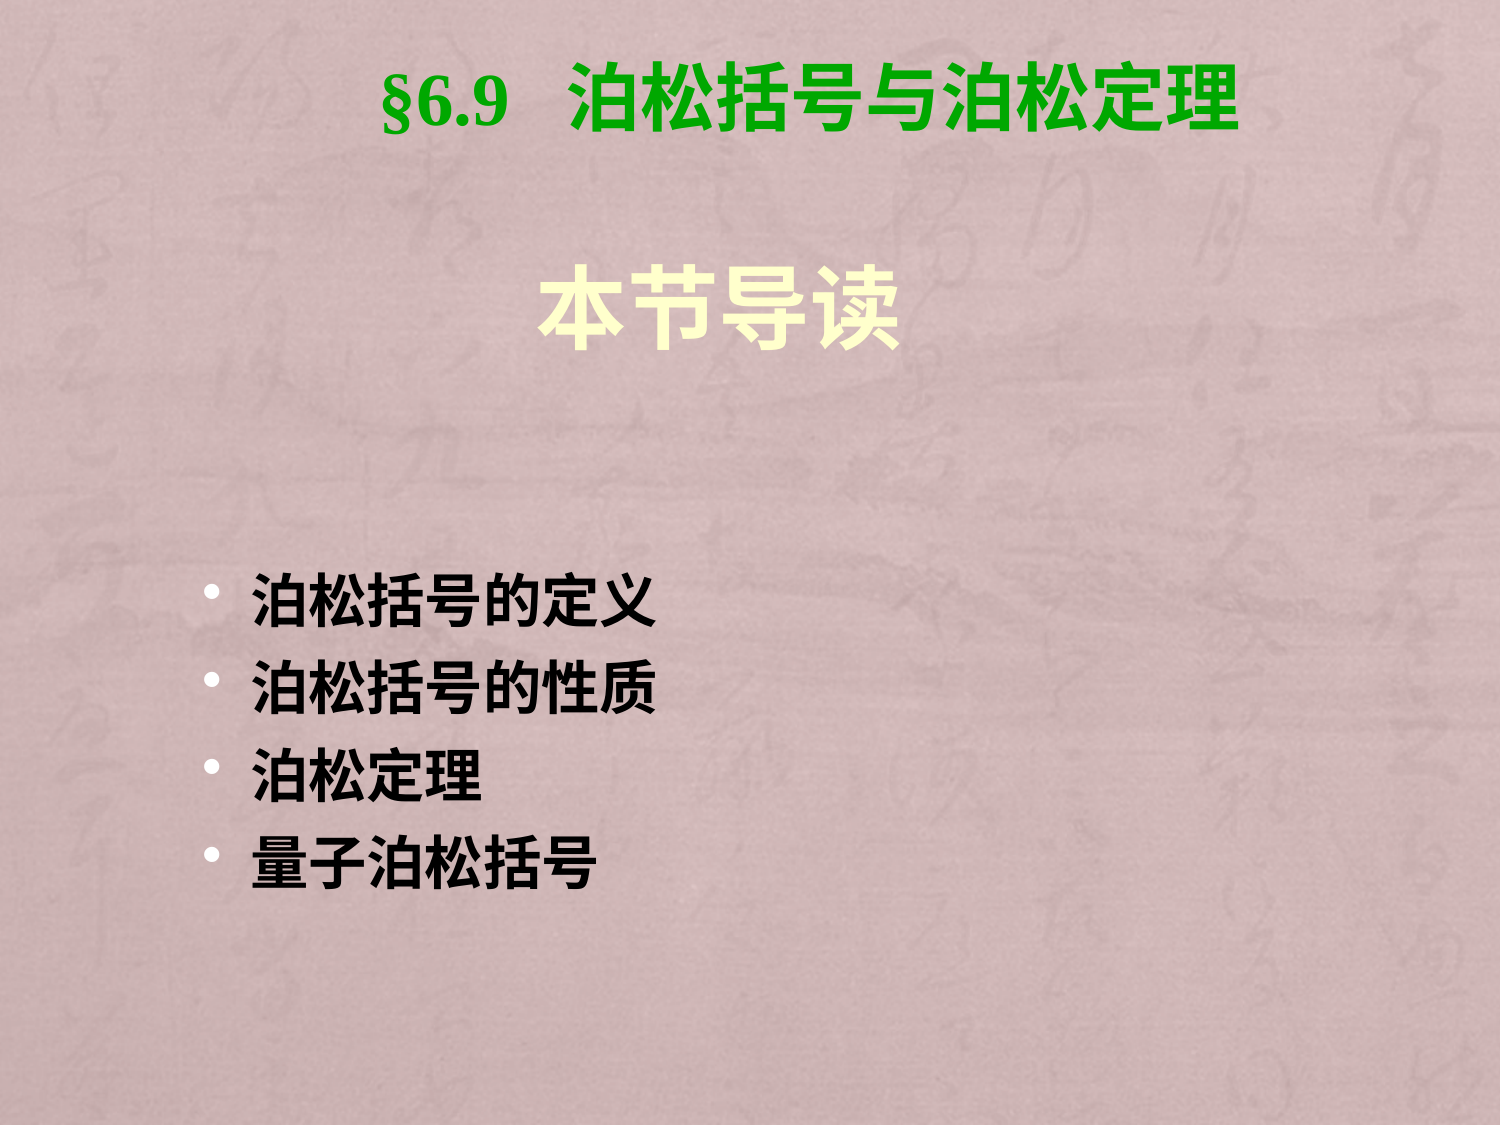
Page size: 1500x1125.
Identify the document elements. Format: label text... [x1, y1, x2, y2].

text_box 本节导读 [206, 243, 1232, 369]
text_box §6.9 泊松括号与泊松定理 [364, 42, 1256, 148]
text_box 泊松括号的定义 泊松括号的性质 泊松定理 量子泊松括号 [187, 538, 1213, 904]
